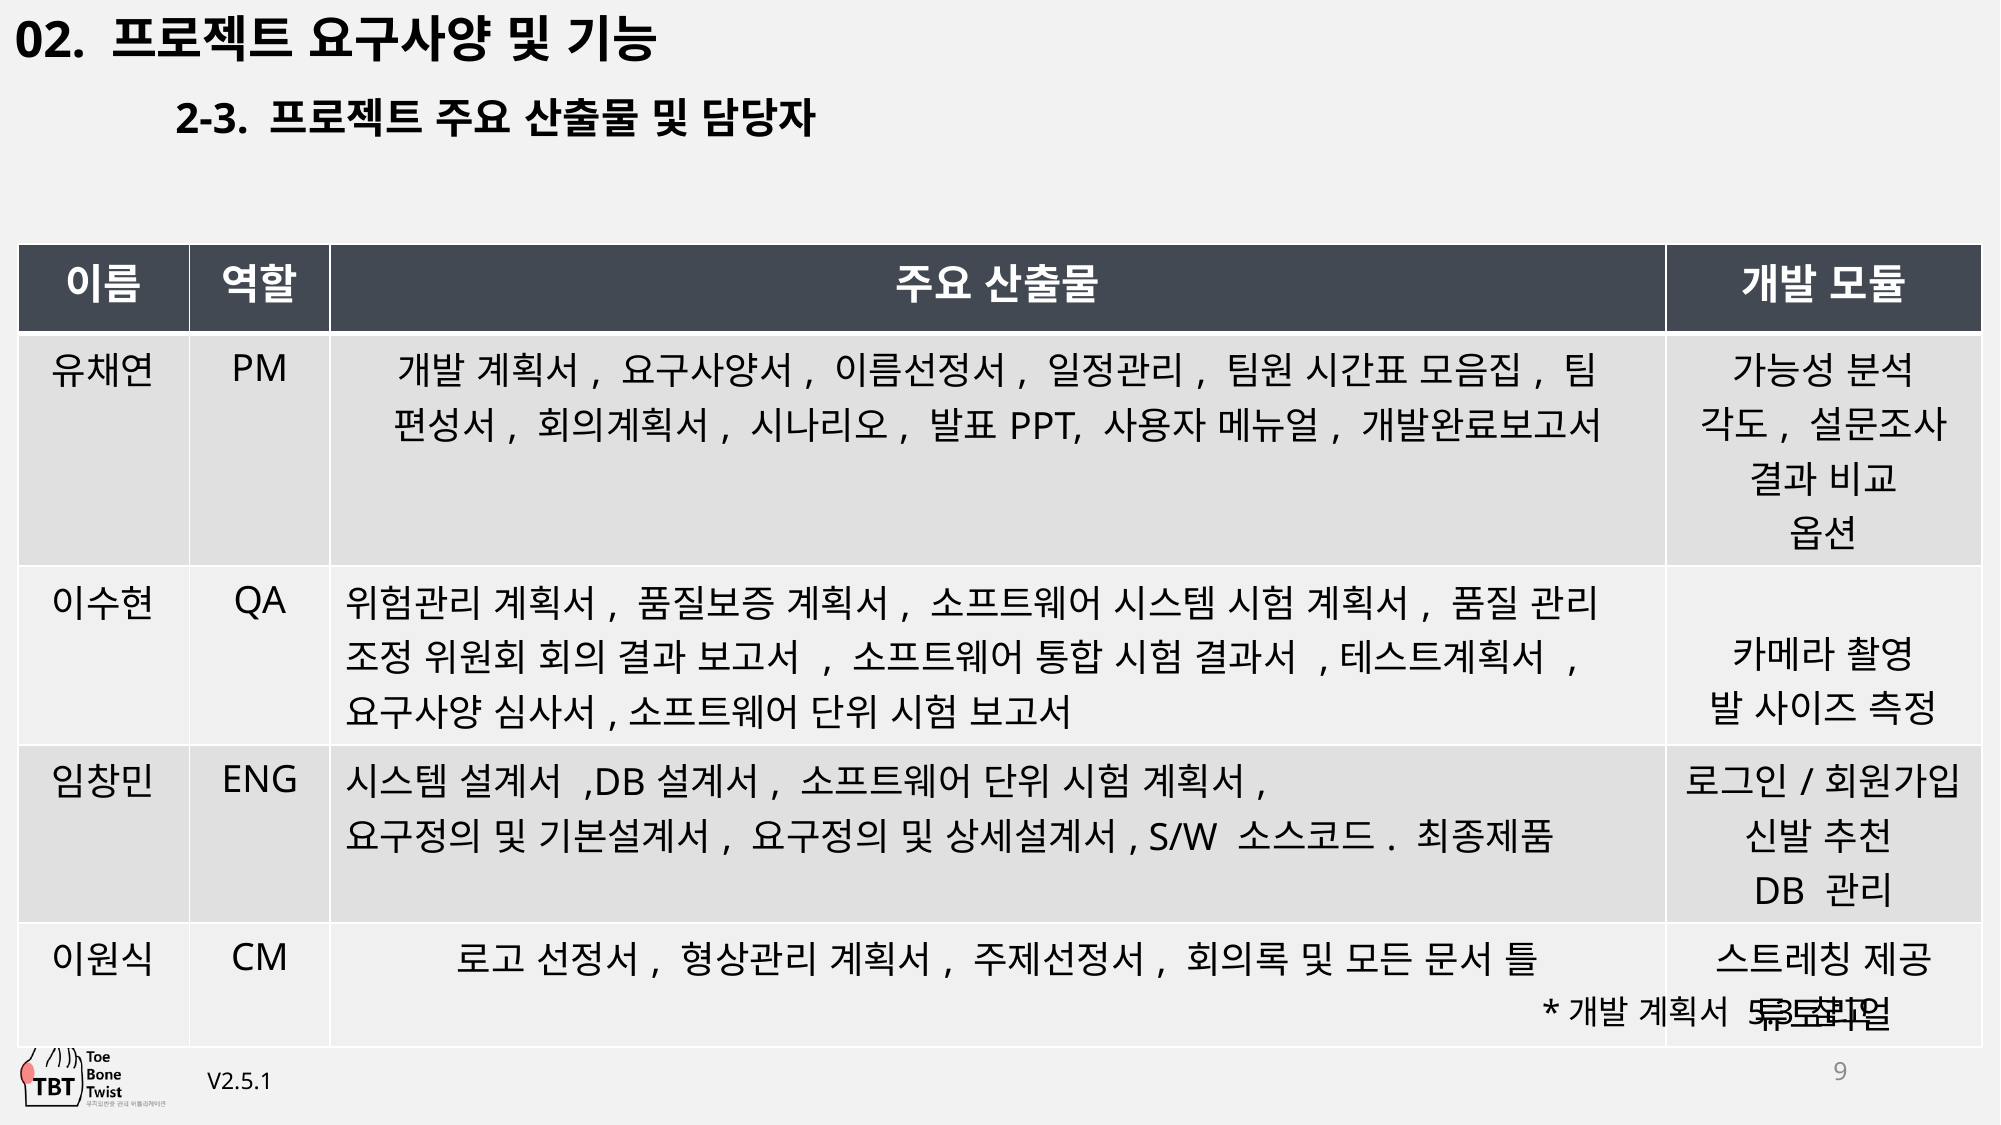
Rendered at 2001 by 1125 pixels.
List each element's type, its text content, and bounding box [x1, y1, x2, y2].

table_cell CM [190, 924, 329, 1046]
text_box V2.5.1 [196, 1058, 310, 1101]
slide_number 9 [1412, 1048, 1863, 1103]
text_box *개발 계획서 5.3 참고 [1527, 983, 2000, 1039]
table_cell 로그인/회원가입 신발 추천 DB 관리 [1667, 746, 1981, 922]
table_cell 위험관리 계획서, 품질보증 계획서, 소프트웨어 시스템 시험 계획서, 품질 관리 조정 위원회 회의 결과 보고서 , 소프트웨어 통합 시험 결과서 ,테스트계획서 ,요구사양 심사서,소프트웨어 단위 시험 보고서 [331, 567, 1665, 744]
picture [14, 1030, 196, 1115]
table_cell 시스템 설계서 ,DB설계서, 소프트웨어 단위 시험 계획서, 요구정의 및 기본설계서, 요구정의 및 상세설계서, S/W 소스코드. 최종제품 [331, 746, 1665, 922]
table_cell PM [190, 336, 329, 565]
table_cell 카메라 촬영 발 사이즈 측정 [1667, 567, 1981, 744]
table_cell 이수현 [19, 567, 189, 744]
table_cell 이원식 [19, 924, 189, 1030]
table_cell 가능성 분석 각도, 설문조사 결과 비교 옵션 [1667, 336, 1981, 565]
table_header 개발 모듈 [1667, 245, 1981, 331]
table_header 주요 산출물 [331, 245, 1665, 331]
table_cell ENG [190, 746, 329, 922]
table_cell 로고 선정서, 형상관리 계획서, 주제선정서, 회의록 및 모든 문서 틀 [331, 924, 1665, 1046]
text_box 02. 프로젝트 요구사양 및 기능 2-3. 프로젝트 주요 산출물 및 담당자 [0, 0, 1000, 150]
table_header 이름 [19, 245, 189, 331]
table_cell QA [190, 567, 329, 744]
table_header 역할 [190, 245, 329, 331]
table_cell 유채연 [19, 336, 189, 565]
table_cell 개발 계획서, 요구사양서, 이름선정서, 일정관리, 팀원 시간표 모음집, 팀 편성서, 회의계획서, 시나리오, 발표PPT, 사용자 메뉴얼, 개발완료보고서 [331, 336, 1665, 565]
table_cell 스트레칭 제공 튜토리얼 [1667, 1039, 1981, 1046]
table_cell 임창민 [19, 746, 189, 922]
table_cell 스트레칭 제공 튜토리얼 [1667, 924, 1981, 983]
